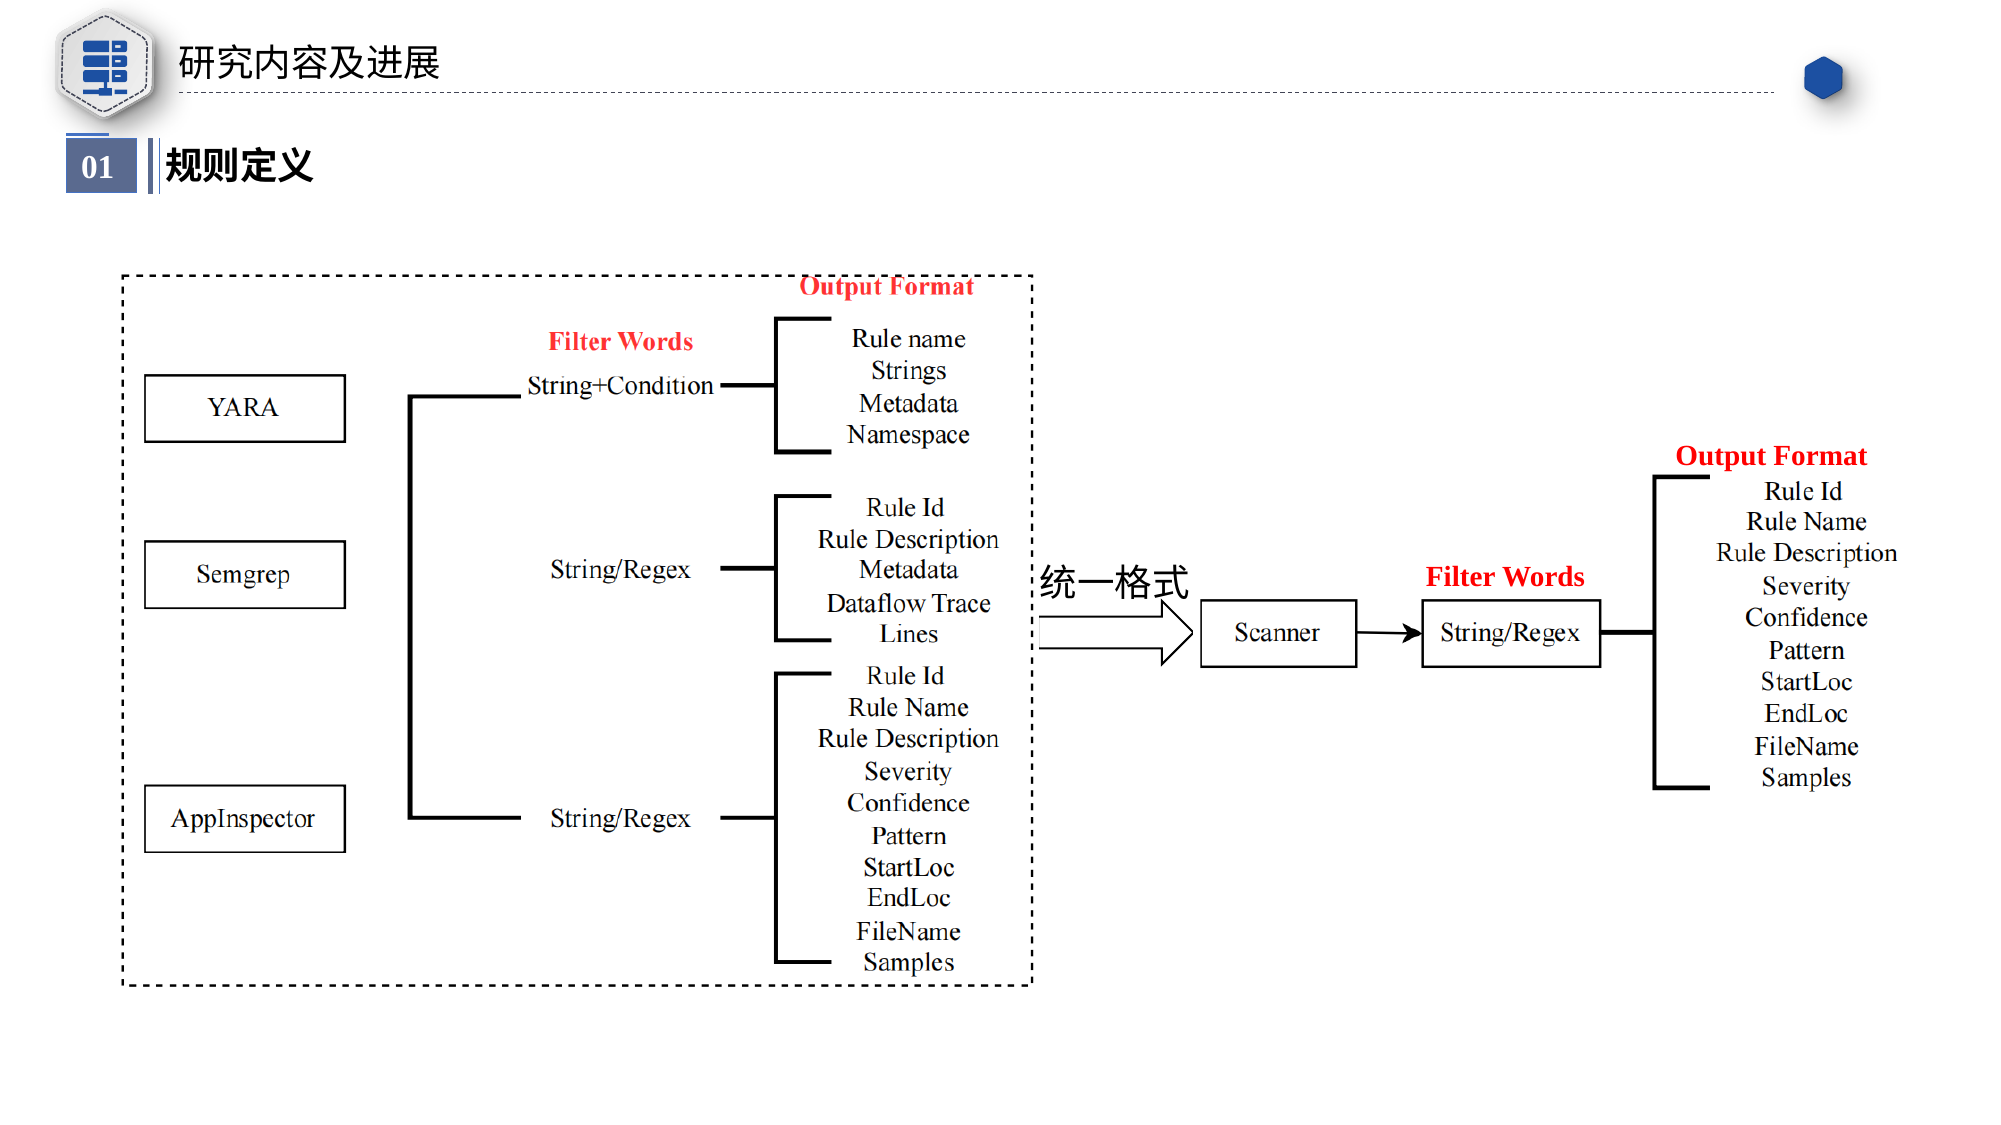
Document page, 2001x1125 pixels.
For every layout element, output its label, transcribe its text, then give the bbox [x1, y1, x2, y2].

text_box [1039, 612, 1193, 667]
picture [111, 261, 1039, 996]
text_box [1802, 58, 1845, 97]
text_box 01 [66, 138, 137, 193]
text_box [49, 14, 160, 114]
text_box Output Format [1660, 428, 1887, 466]
text_box 研究内容及进展 [167, 33, 475, 90]
text_box 统一格式 [1039, 551, 1193, 612]
text_box 规则定义 [150, 134, 631, 195]
picture [1193, 466, 1905, 799]
